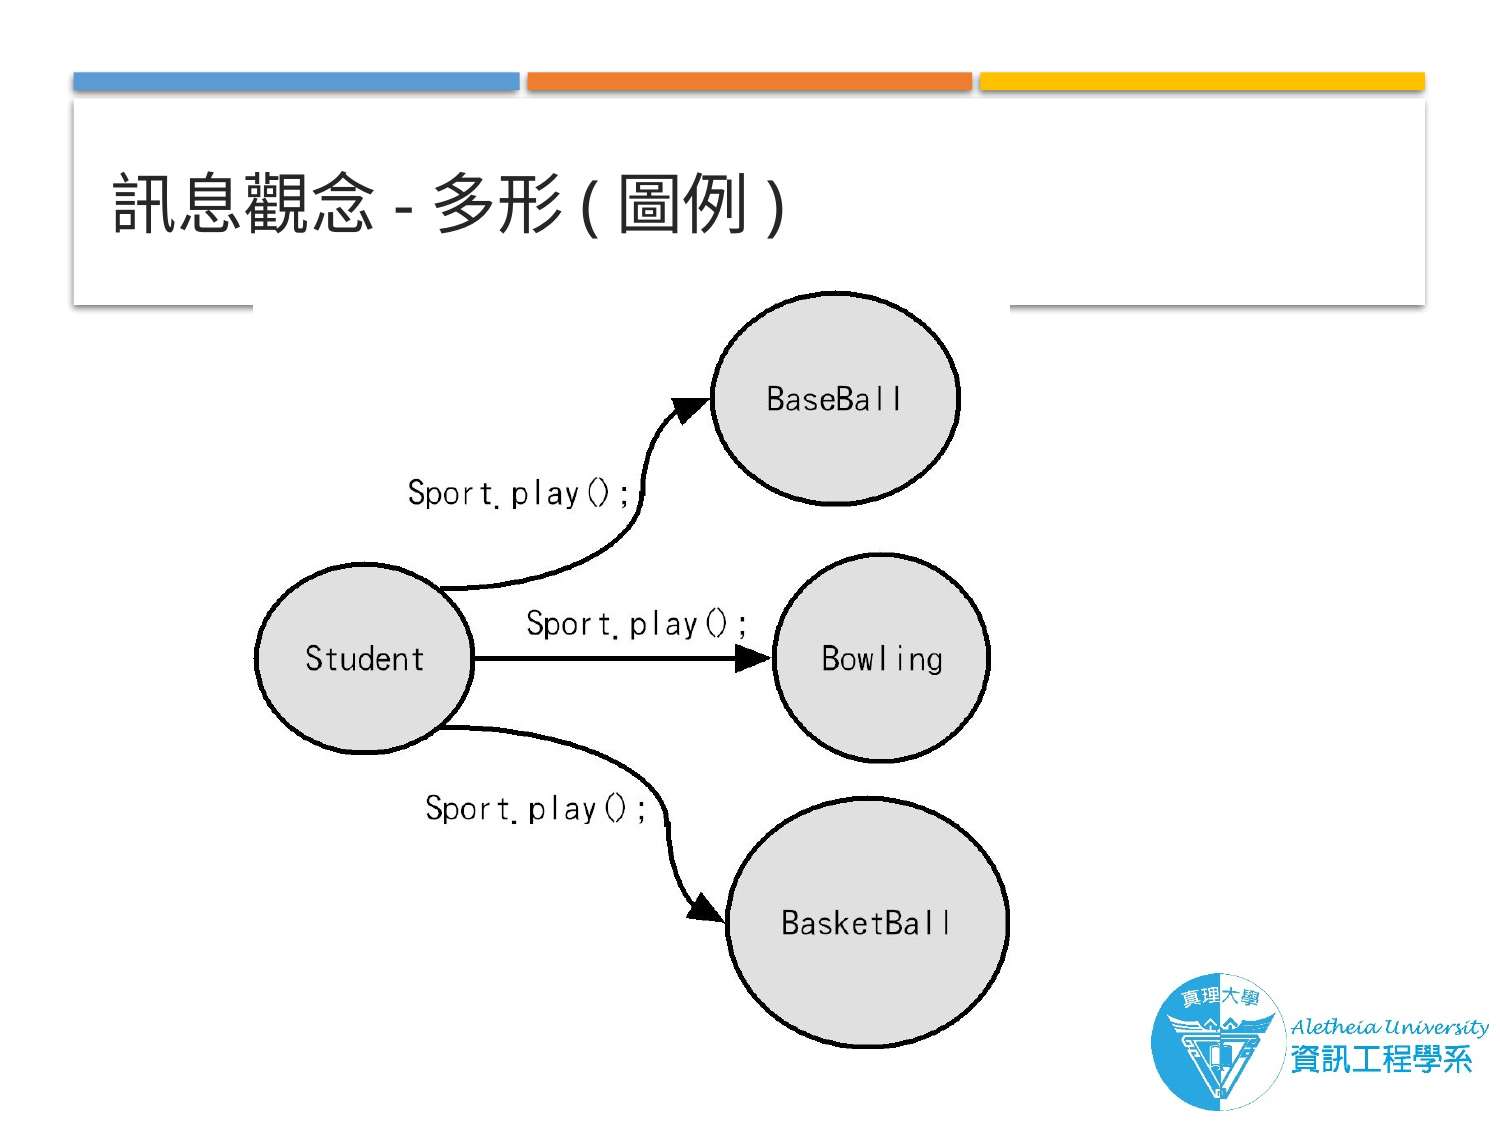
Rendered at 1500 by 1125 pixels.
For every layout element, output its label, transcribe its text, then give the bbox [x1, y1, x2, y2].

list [253, 289, 1011, 1050]
title 訊息觀念-多形(圖例) [95, 112, 1406, 291]
picture [1151, 973, 1489, 1111]
